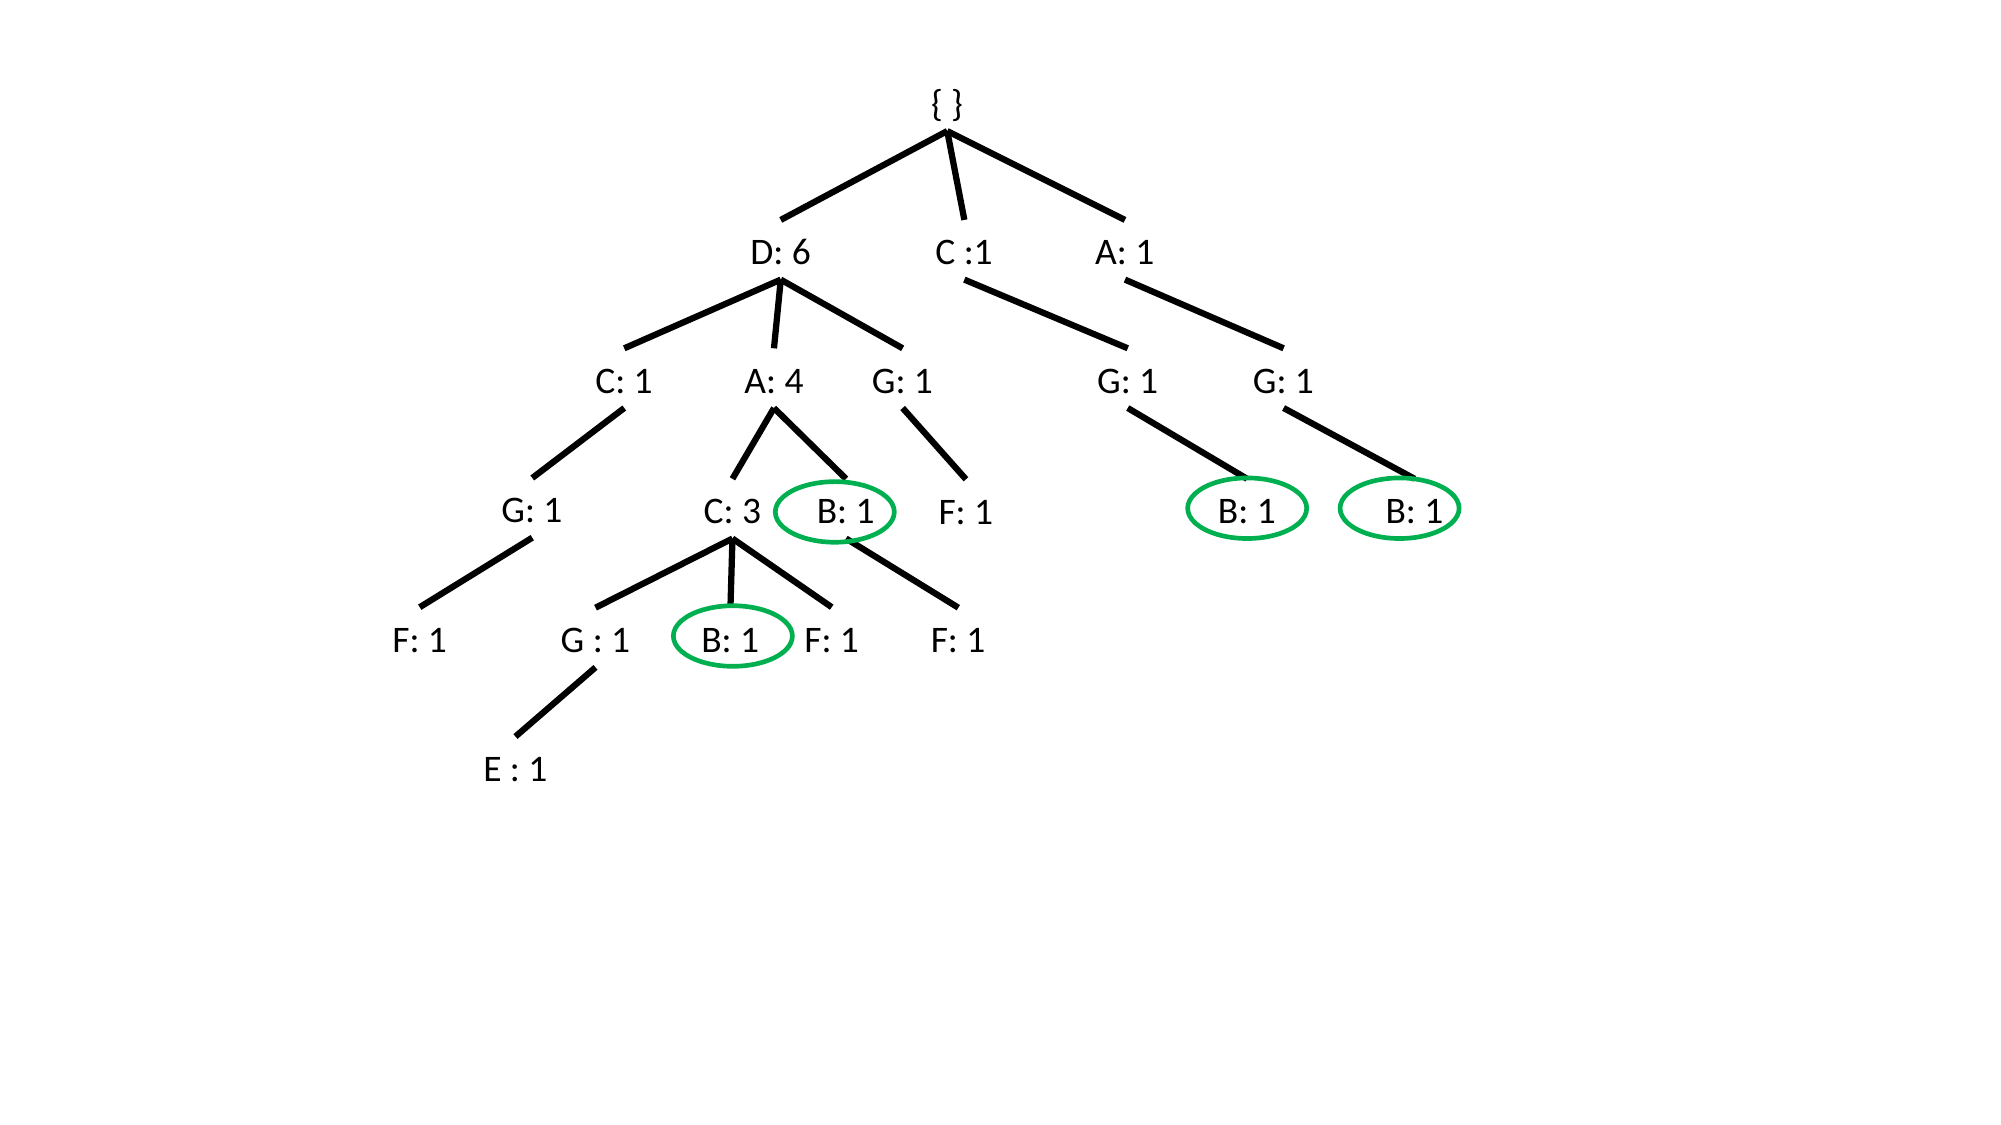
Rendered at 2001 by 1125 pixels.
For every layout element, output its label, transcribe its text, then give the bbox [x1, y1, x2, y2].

text_box B: 1 [1203, 531, 1228, 539]
text_box [774, 480, 896, 544]
text_box F: 1 [923, 479, 1009, 539]
text_box B: 1 [1203, 479, 1220, 486]
text_box D: 6 [735, 219, 826, 280]
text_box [1127, 408, 1248, 479]
text_box G: 1 [1082, 349, 1174, 408]
text_box G: 1 [486, 477, 578, 538]
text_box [902, 408, 966, 480]
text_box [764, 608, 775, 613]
text_box G : 1 [545, 607, 646, 668]
text_box C :1 [920, 220, 1008, 280]
text_box F: 1 [789, 607, 874, 667]
text_box B: 1 [1419, 517, 1459, 539]
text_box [732, 539, 832, 608]
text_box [732, 408, 775, 479]
text_box F: 1 [377, 607, 462, 667]
text_box [1186, 476, 1308, 540]
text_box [419, 538, 533, 608]
text_box { } [916, 71, 979, 131]
text_box C: 3 [688, 478, 777, 539]
text_box B: 1 [742, 660, 775, 668]
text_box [1128, 280, 1284, 349]
text_box G: 1 [857, 348, 949, 408]
text_box E : 1 [468, 736, 563, 797]
text_box B: 1 [1267, 531, 1291, 539]
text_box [532, 408, 625, 478]
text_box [846, 539, 959, 608]
text_box B: 1 [802, 478, 890, 498]
text_box B: 1 [869, 526, 890, 539]
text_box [595, 539, 732, 608]
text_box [1283, 408, 1415, 479]
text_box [624, 280, 781, 349]
text_box F: 1 [916, 607, 1001, 668]
text_box [1339, 477, 1461, 540]
text_box B: 1 [686, 608, 702, 615]
text_box A: 1 [1080, 219, 1170, 280]
text_box B: 1 [686, 657, 723, 668]
text_box C: 1 [580, 348, 668, 408]
text_box B: 1 [1269, 478, 1291, 486]
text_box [515, 668, 596, 737]
text_box A: 4 [729, 349, 819, 408]
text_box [947, 131, 1126, 220]
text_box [964, 280, 1128, 349]
text_box [672, 608, 794, 668]
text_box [775, 408, 846, 479]
text_box G: 1 [1238, 348, 1330, 408]
text_box B: 1 [1422, 478, 1459, 499]
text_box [780, 131, 947, 220]
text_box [781, 280, 903, 349]
